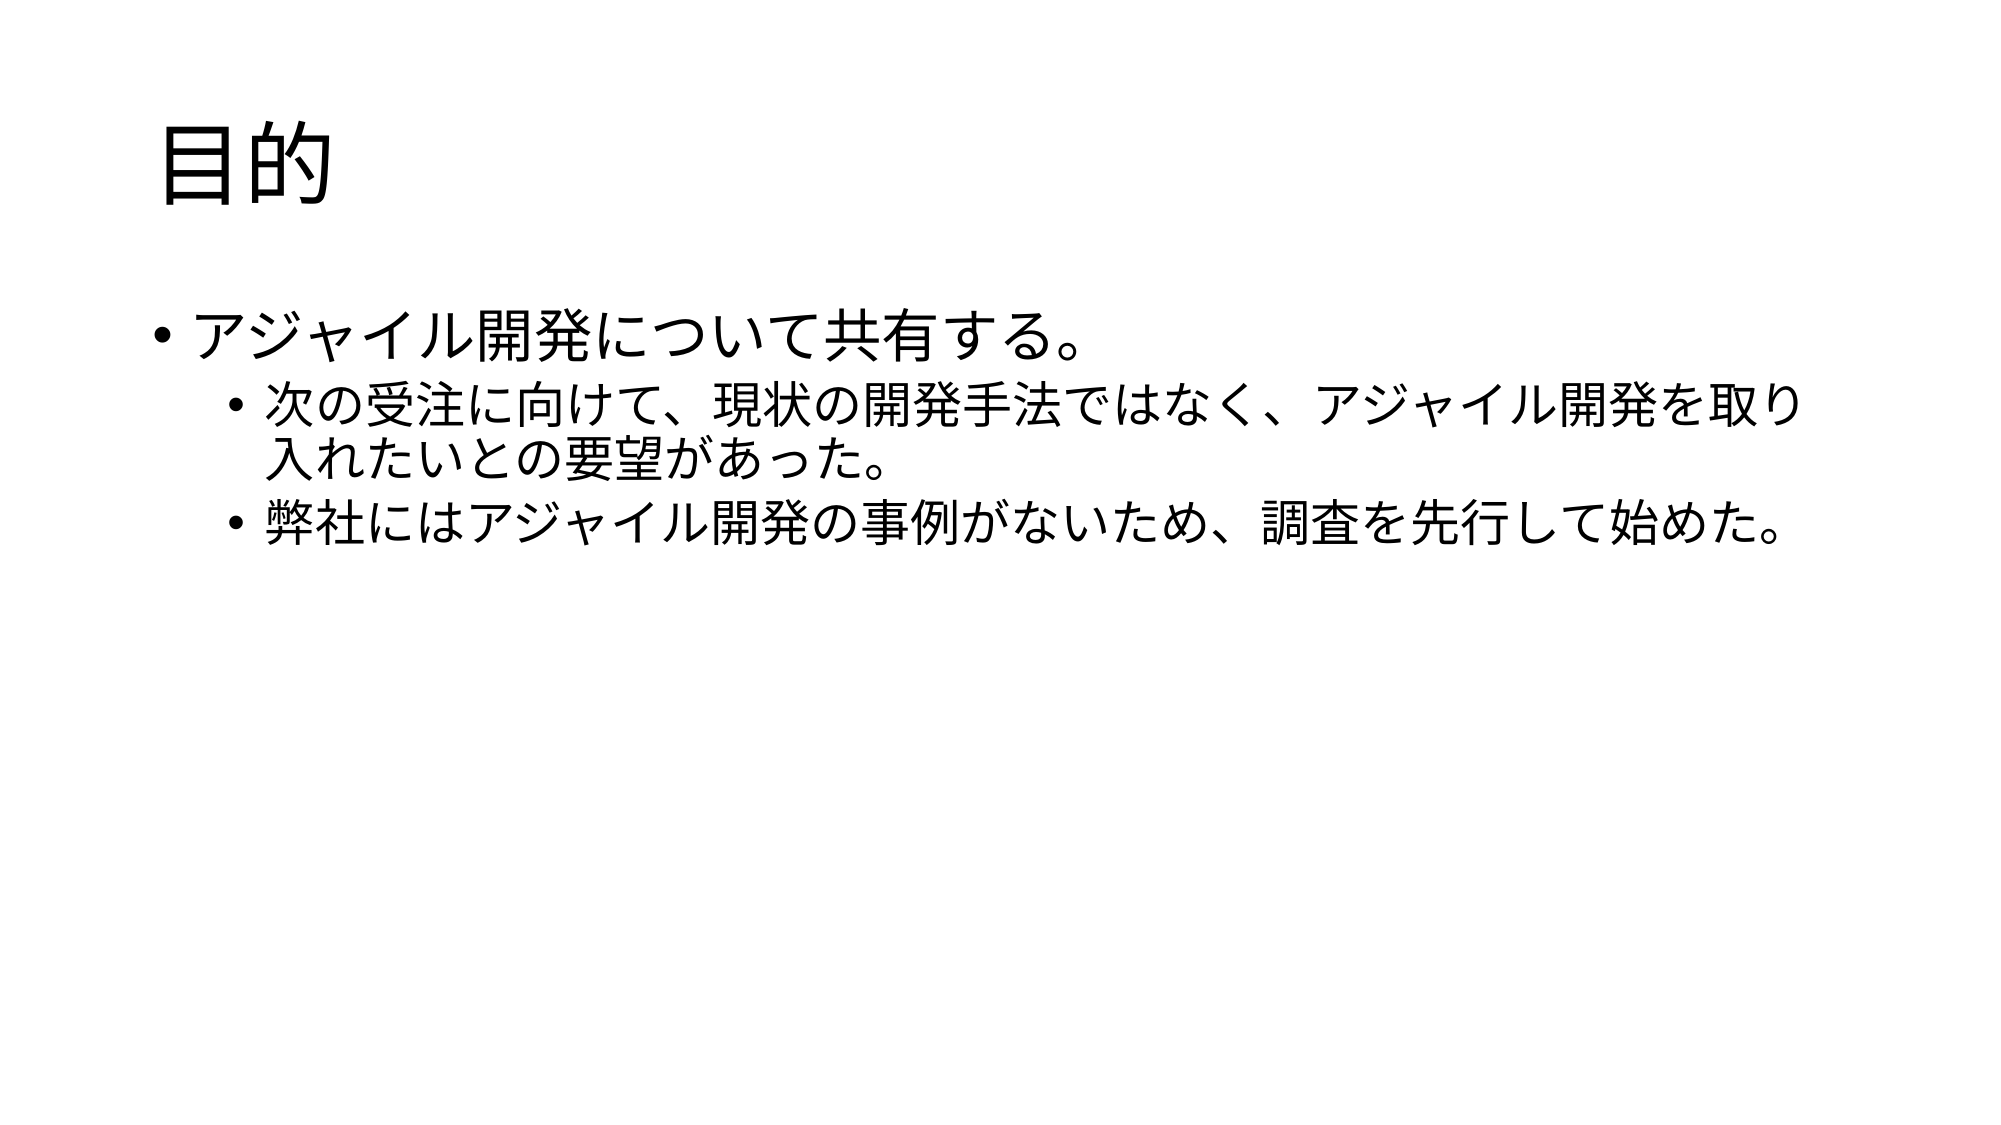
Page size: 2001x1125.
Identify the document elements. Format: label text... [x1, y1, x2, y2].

title 目的 [137, 59, 1863, 278]
list アジャイル開発について共有する。 次の受注に向けて、現状の開発手法ではなく、アジャイル開発を取り入れたいとの要望があった。 弊社にはアジャイル開発の事例がないため、調査を先行して始めた。 [137, 299, 1863, 1014]
